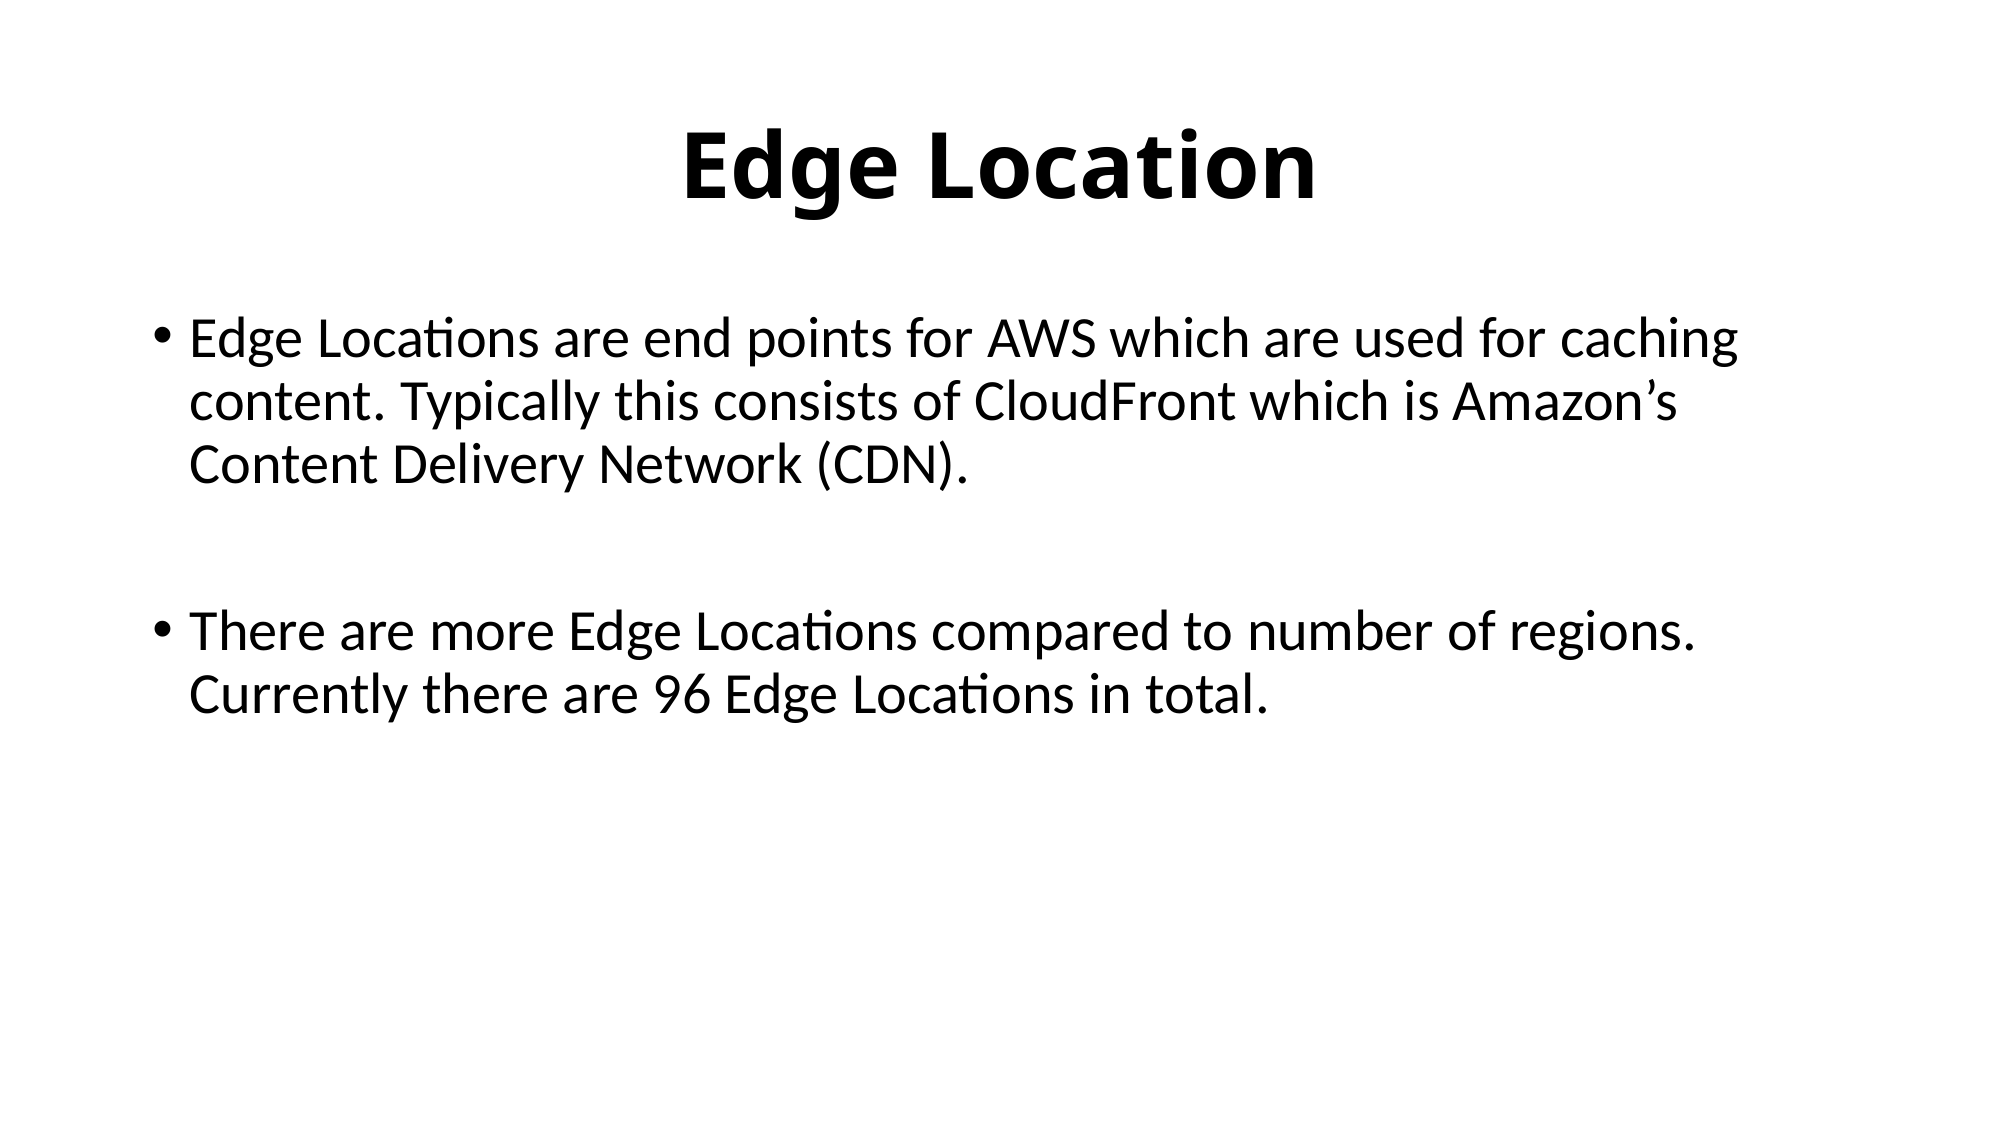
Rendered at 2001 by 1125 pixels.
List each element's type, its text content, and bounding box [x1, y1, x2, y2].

title Edge Location [137, 59, 1863, 278]
list Edge Locations are end points for AWS which are used for caching content. Typically this consists of CloudFront which is Amazon’s Content Delivery Network (CDN). There are more Edge Locations compared to number of regions. Currently there are 96 Edge Locations in total. [137, 299, 1863, 1014]
